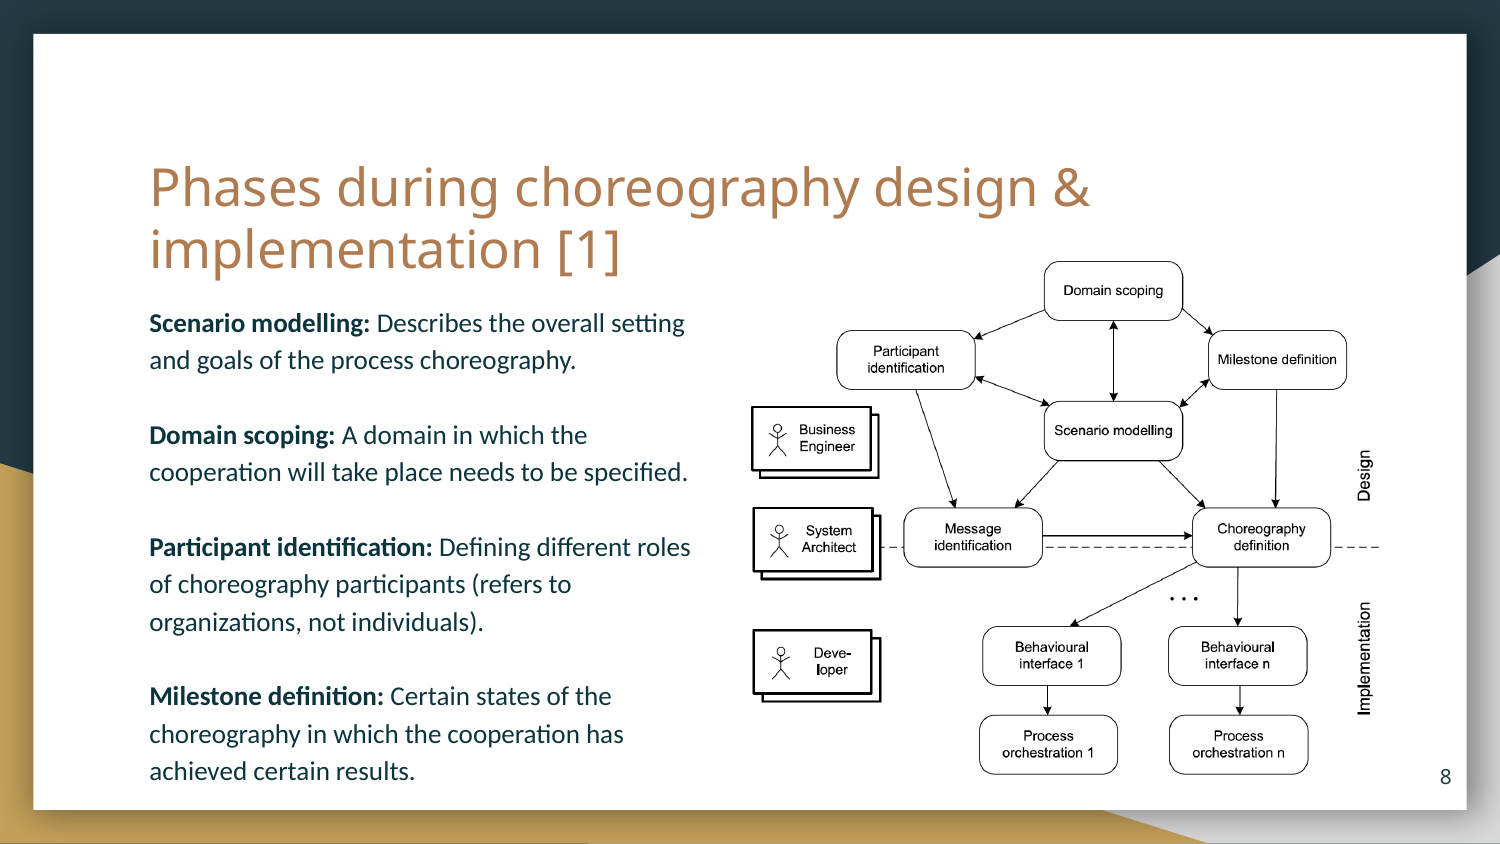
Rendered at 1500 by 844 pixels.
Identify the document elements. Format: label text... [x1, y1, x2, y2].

title Phases during choreography design & implementation [1] [134, 138, 1366, 285]
picture [707, 239, 1424, 795]
list Scenario modelling: Describes the overall setting and goals of the process choreography. Domain scoping: A domain in which the cooperation will take place needs to be specified. Participant identification: Defining different roles of choreography participants (refers to organizations, not individuals). Milestone definition: Certain states of the choreography in which the cooperation has achieved certain results. [134, 285, 702, 794]
slide_number 8 [1376, 745, 1467, 810]
